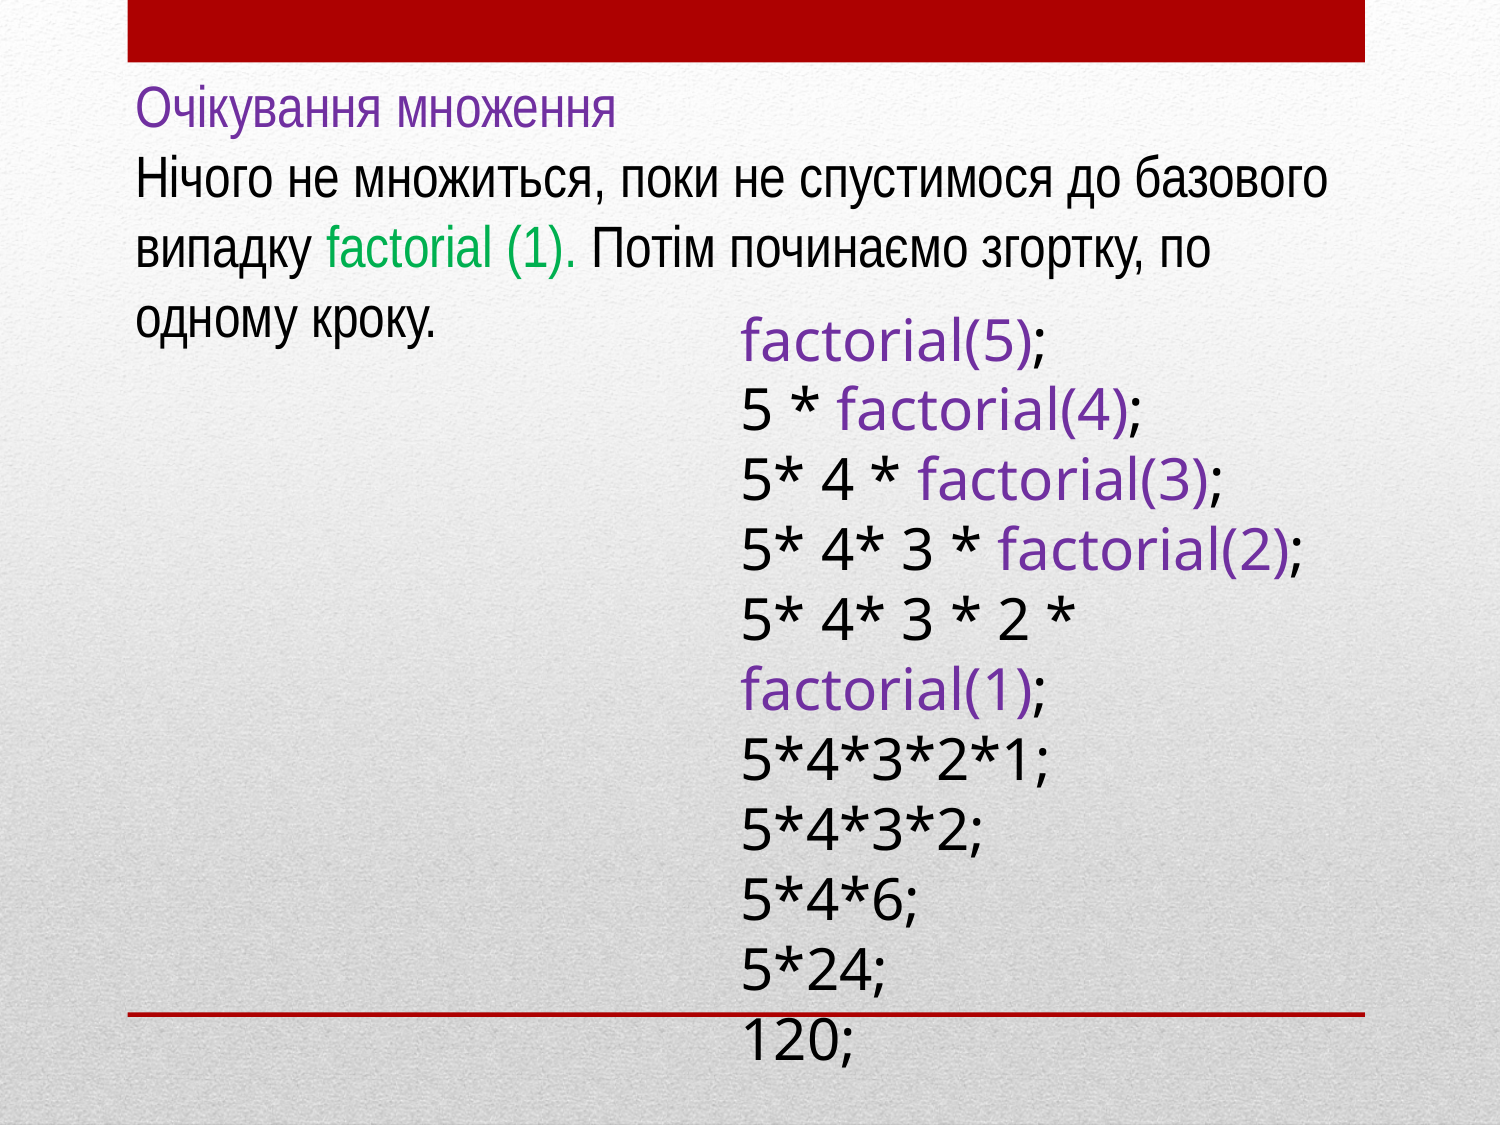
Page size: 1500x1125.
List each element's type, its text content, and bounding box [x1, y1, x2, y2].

text_box factorial(5); 5 * factorial(4); 5* 4 * factorial(3); 5* 4* 3 * factorial(2); 5* 4* 3 * 2 * factorial(1); 5*4*3*2*1; 5*4*3*2; 5*4*6; 5*24; 120; [726, 295, 1388, 1080]
text_box Очікування множення Нічого не множиться, поки не спустимося до базового випадку factorial (1). Потім починаємо згортку, по одному кроку. [120, 61, 1389, 357]
